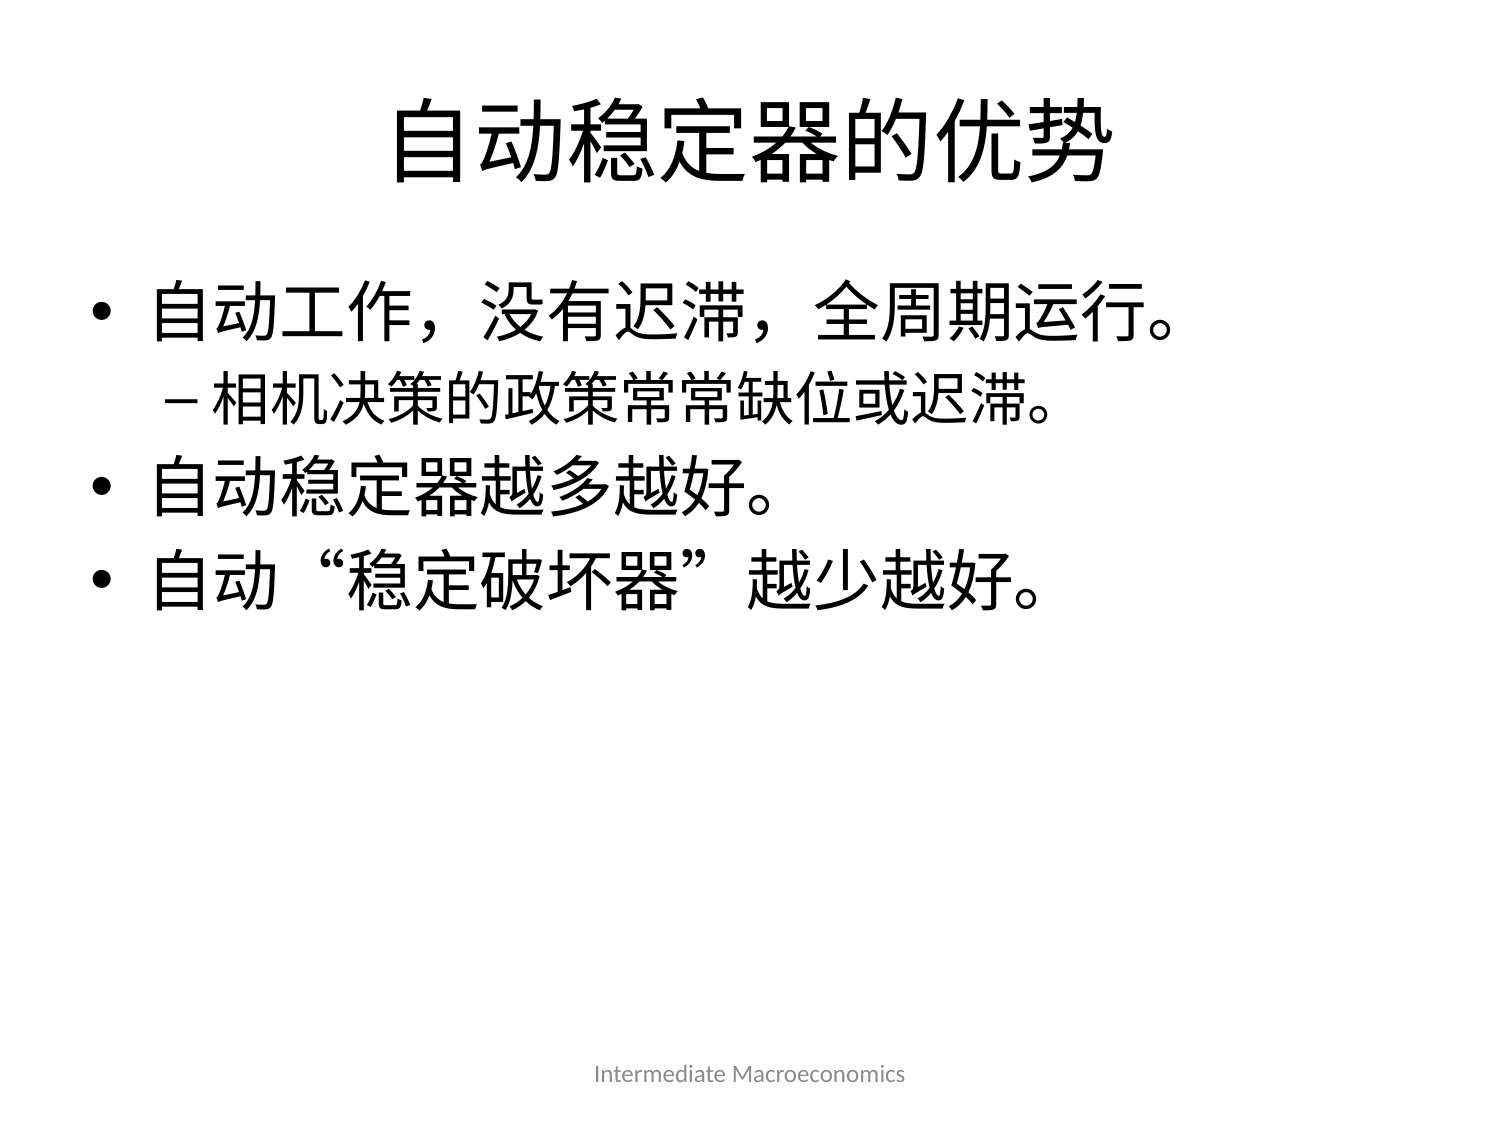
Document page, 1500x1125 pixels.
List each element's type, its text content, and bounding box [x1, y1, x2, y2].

footer Intermediate Macroeconomics [512, 1042, 988, 1103]
list 自动工作，没有迟滞，全周期运行。 相机决策的政策常常缺位或迟滞。 自动稳定器越多越好。 自动“稳定破坏器”越少越好。 [75, 262, 1425, 1005]
title 自动稳定器的优势 [75, 45, 1425, 233]
